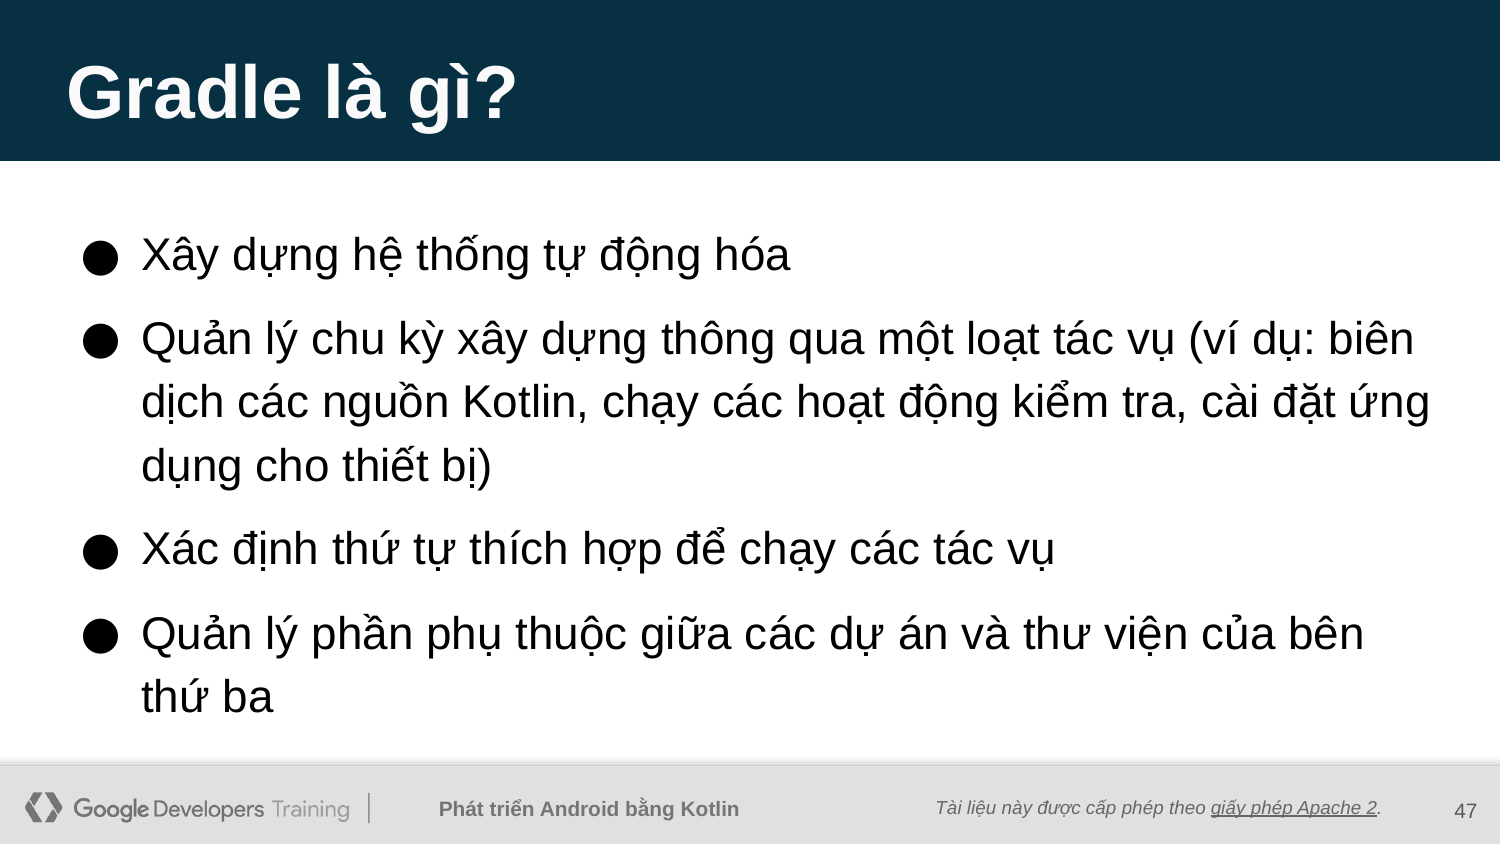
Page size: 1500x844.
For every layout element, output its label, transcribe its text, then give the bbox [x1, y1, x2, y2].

picture [0, 161, 1500, 844]
list Xây dựng hệ thống tự động hóa Quản lý chu kỳ xây dựng thông qua một loạt tác vụ (ví dụ: biên dịch các nguồn Kotlin, chạy các hoạt động kiểm tra, cài đặt ứng dụng cho thiết bị) Xác định thứ tự thích hợp để chạy các tác vụ Quản lý phần phụ thuộc giữa các dự án và thư viện của bên thứ ba [51, 201, 1449, 726]
slide_number 47 [1402, 777, 1493, 842]
title Gradle là gì? [51, 28, 1449, 122]
